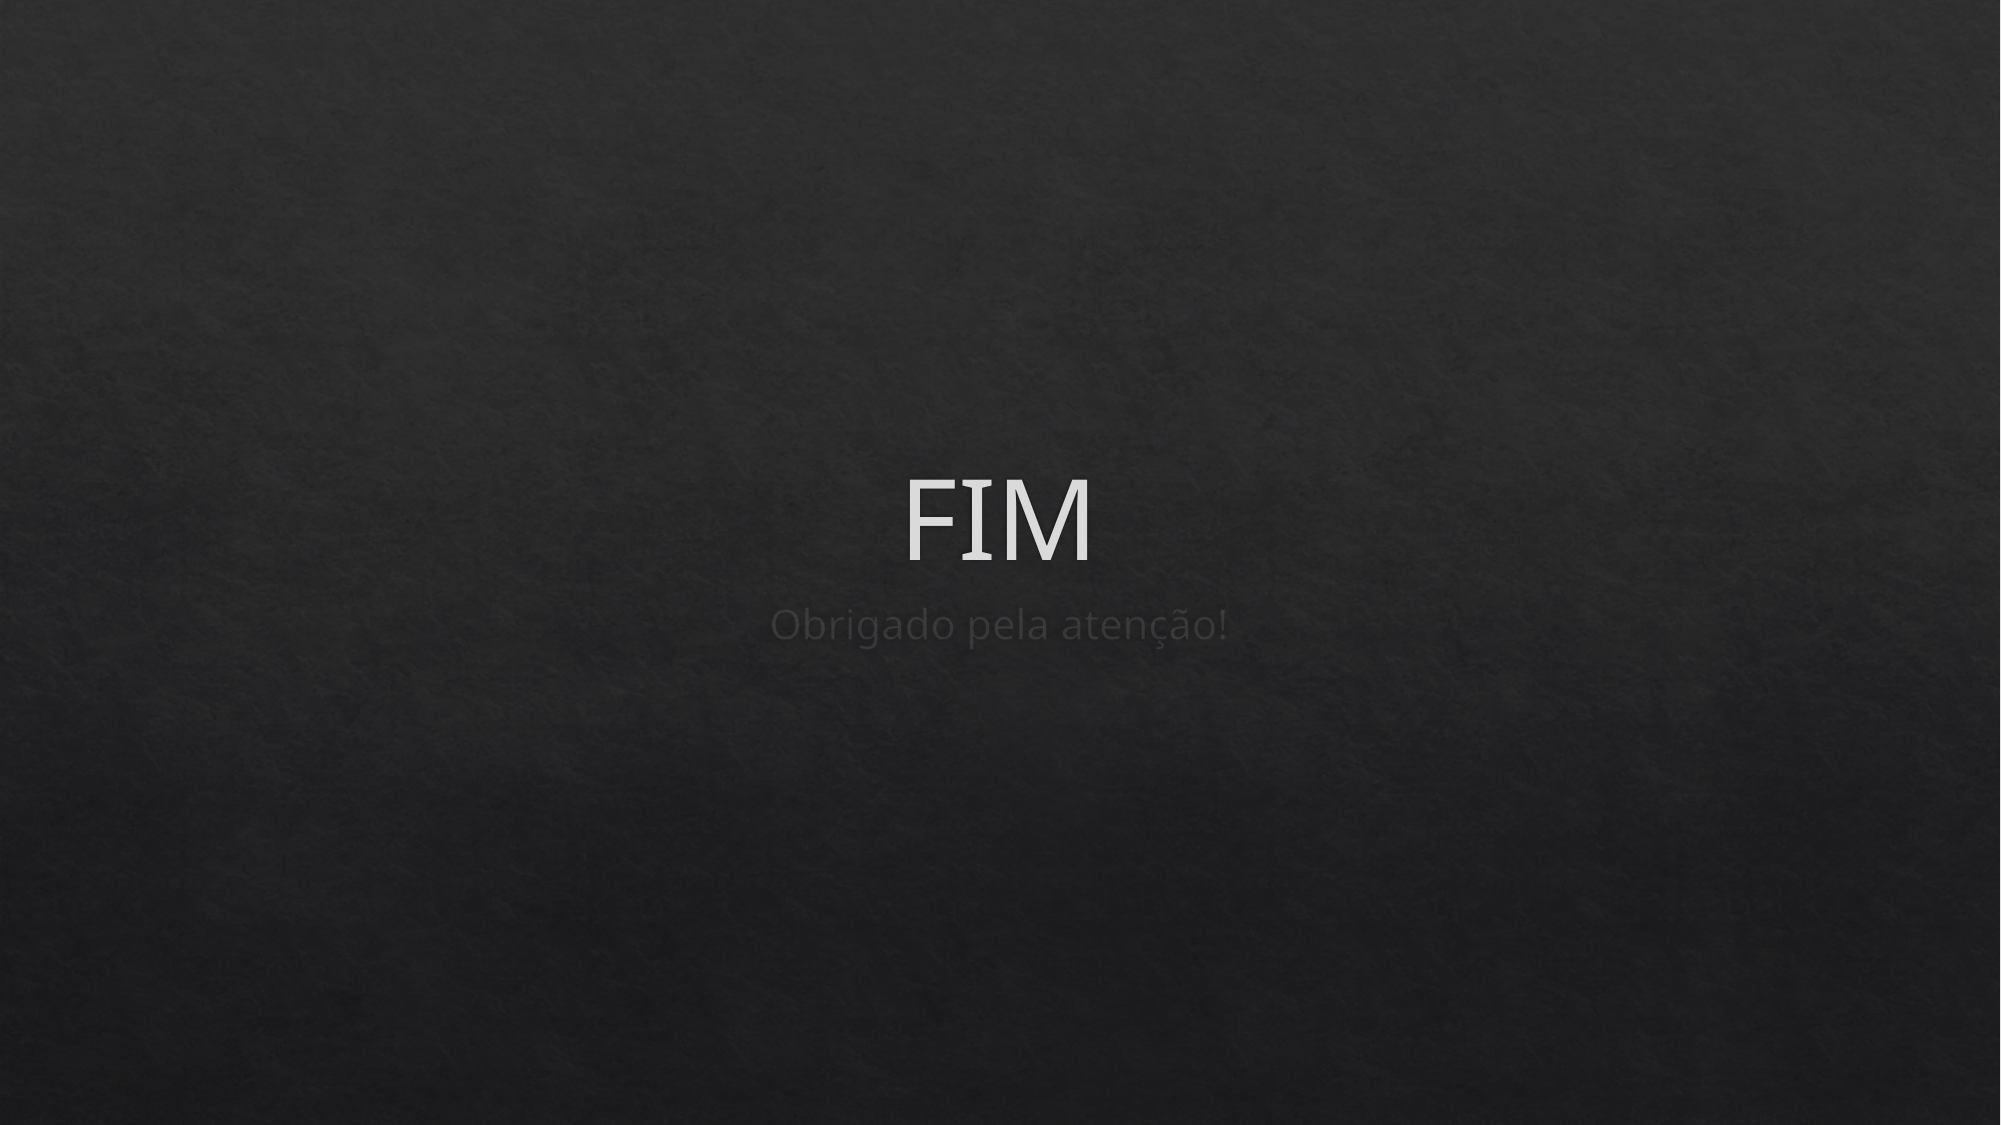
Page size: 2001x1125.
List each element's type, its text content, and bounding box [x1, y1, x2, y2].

title FIM [224, 290, 1774, 587]
subtitle Obrigado pela atenção! [224, 590, 1774, 763]
